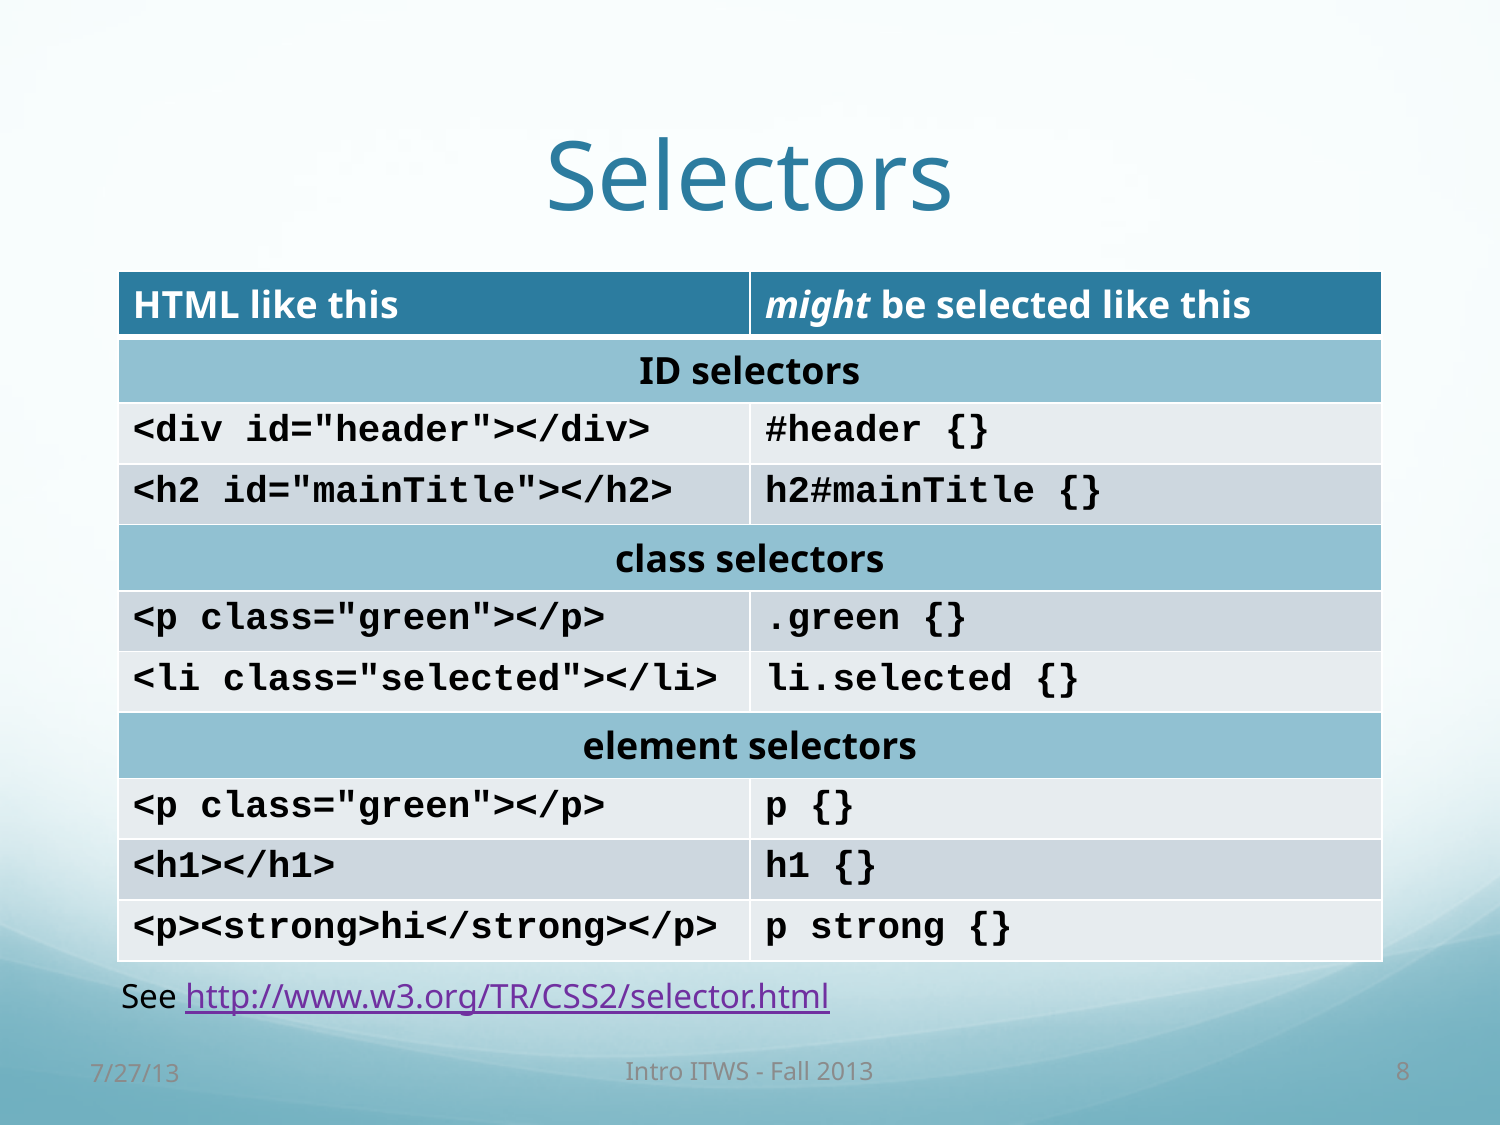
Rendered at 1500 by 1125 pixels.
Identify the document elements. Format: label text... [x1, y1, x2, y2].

table_cell .green {} [751, 592, 1381, 651]
table_cell <p><strong>hi</strong></p> [119, 901, 749, 960]
table_cell <h1></h1> [119, 840, 749, 899]
footer Intro ITWS - Fall 2013 [512, 1042, 988, 1103]
table_cell <h2 id="mainTitle"></h2> [119, 465, 749, 524]
title Selectors [89, 17, 1410, 238]
table_cell #header {} [751, 404, 1381, 463]
table_header HTML like this [119, 272, 749, 334]
table_cell ID selectors [119, 340, 1381, 402]
table_cell element selectors [119, 713, 1381, 778]
table_cell li.selected {} [751, 652, 1381, 711]
table_cell p {} [751, 779, 1381, 838]
table_cell class selectors [119, 525, 1381, 590]
table_cell <li class="selected"></li> [119, 652, 749, 711]
table_cell <div id="header"></div> [119, 404, 749, 463]
table_header might be selected like this [751, 272, 1381, 334]
table_cell <p class="green"></p> [119, 592, 749, 651]
table_cell p strong {} [751, 901, 1381, 960]
table_cell h1 {} [751, 840, 1381, 899]
table_cell h2#mainTitle {} [751, 465, 1381, 524]
text_box See http://www.w3.org/TR/CSS2/selector.html [106, 967, 854, 1028]
slide_number 8 [1074, 1042, 1425, 1103]
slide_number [75, 1042, 425, 1103]
table_cell <p class="green"></p> [119, 779, 749, 838]
